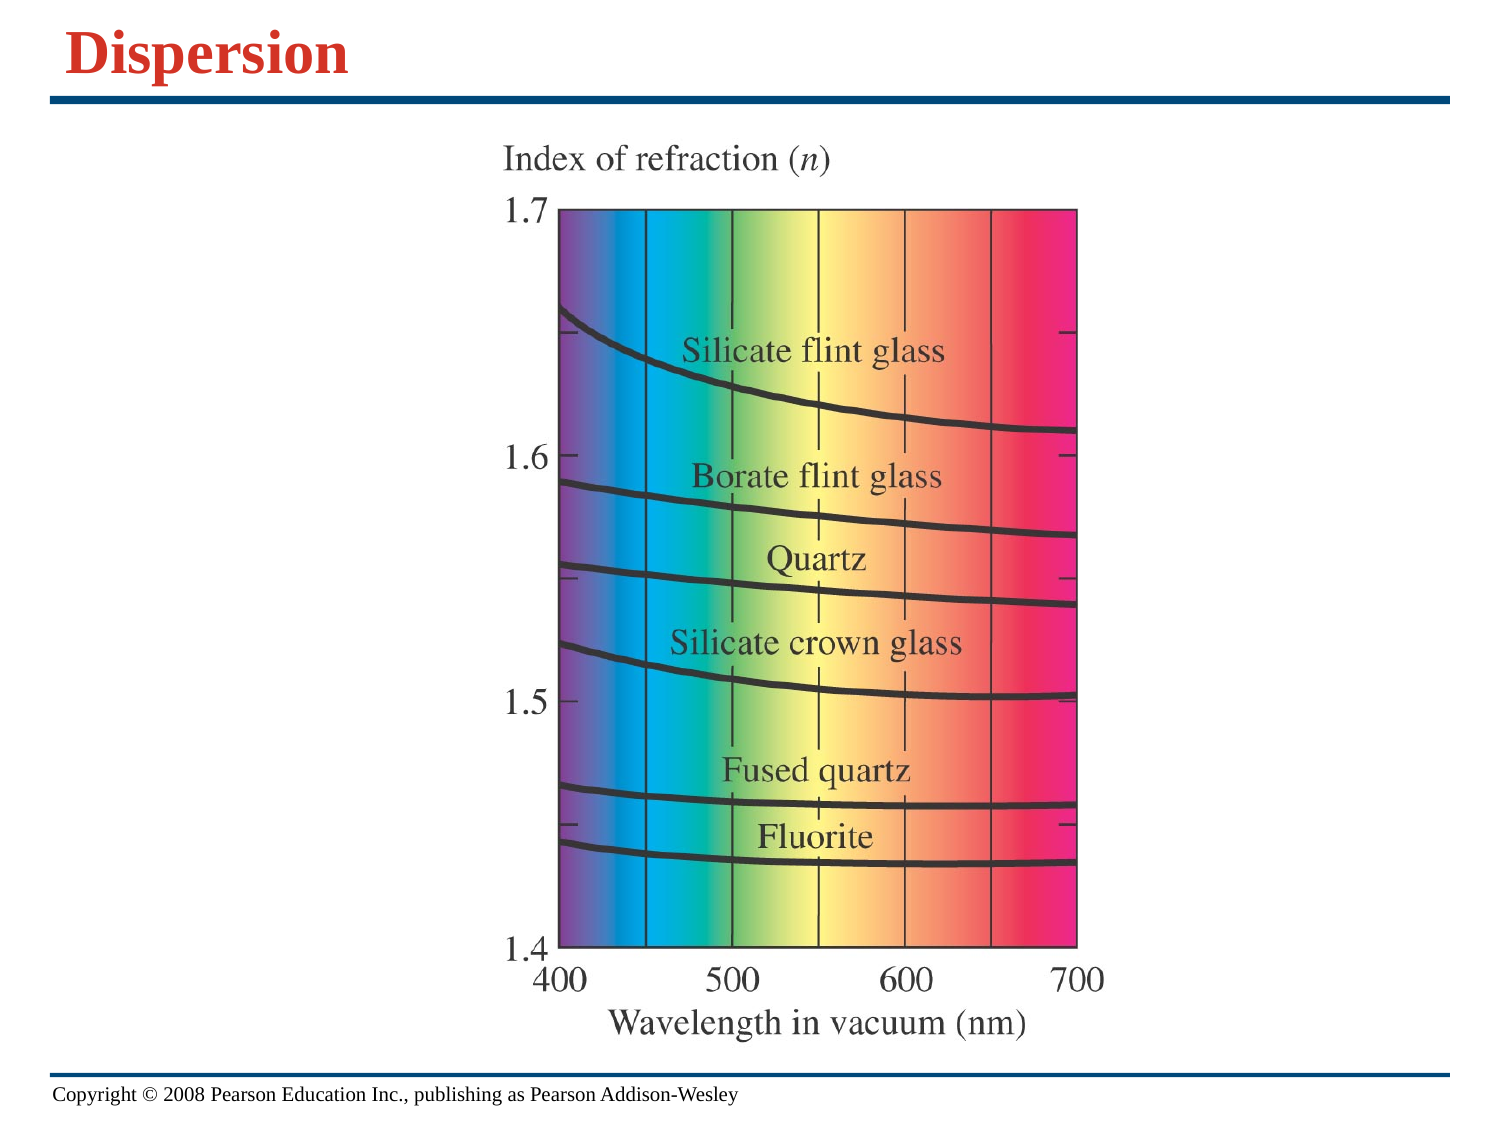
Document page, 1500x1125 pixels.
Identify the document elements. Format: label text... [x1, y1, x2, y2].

picture [495, 138, 1110, 1052]
title Dispersion [50, 12, 1500, 96]
